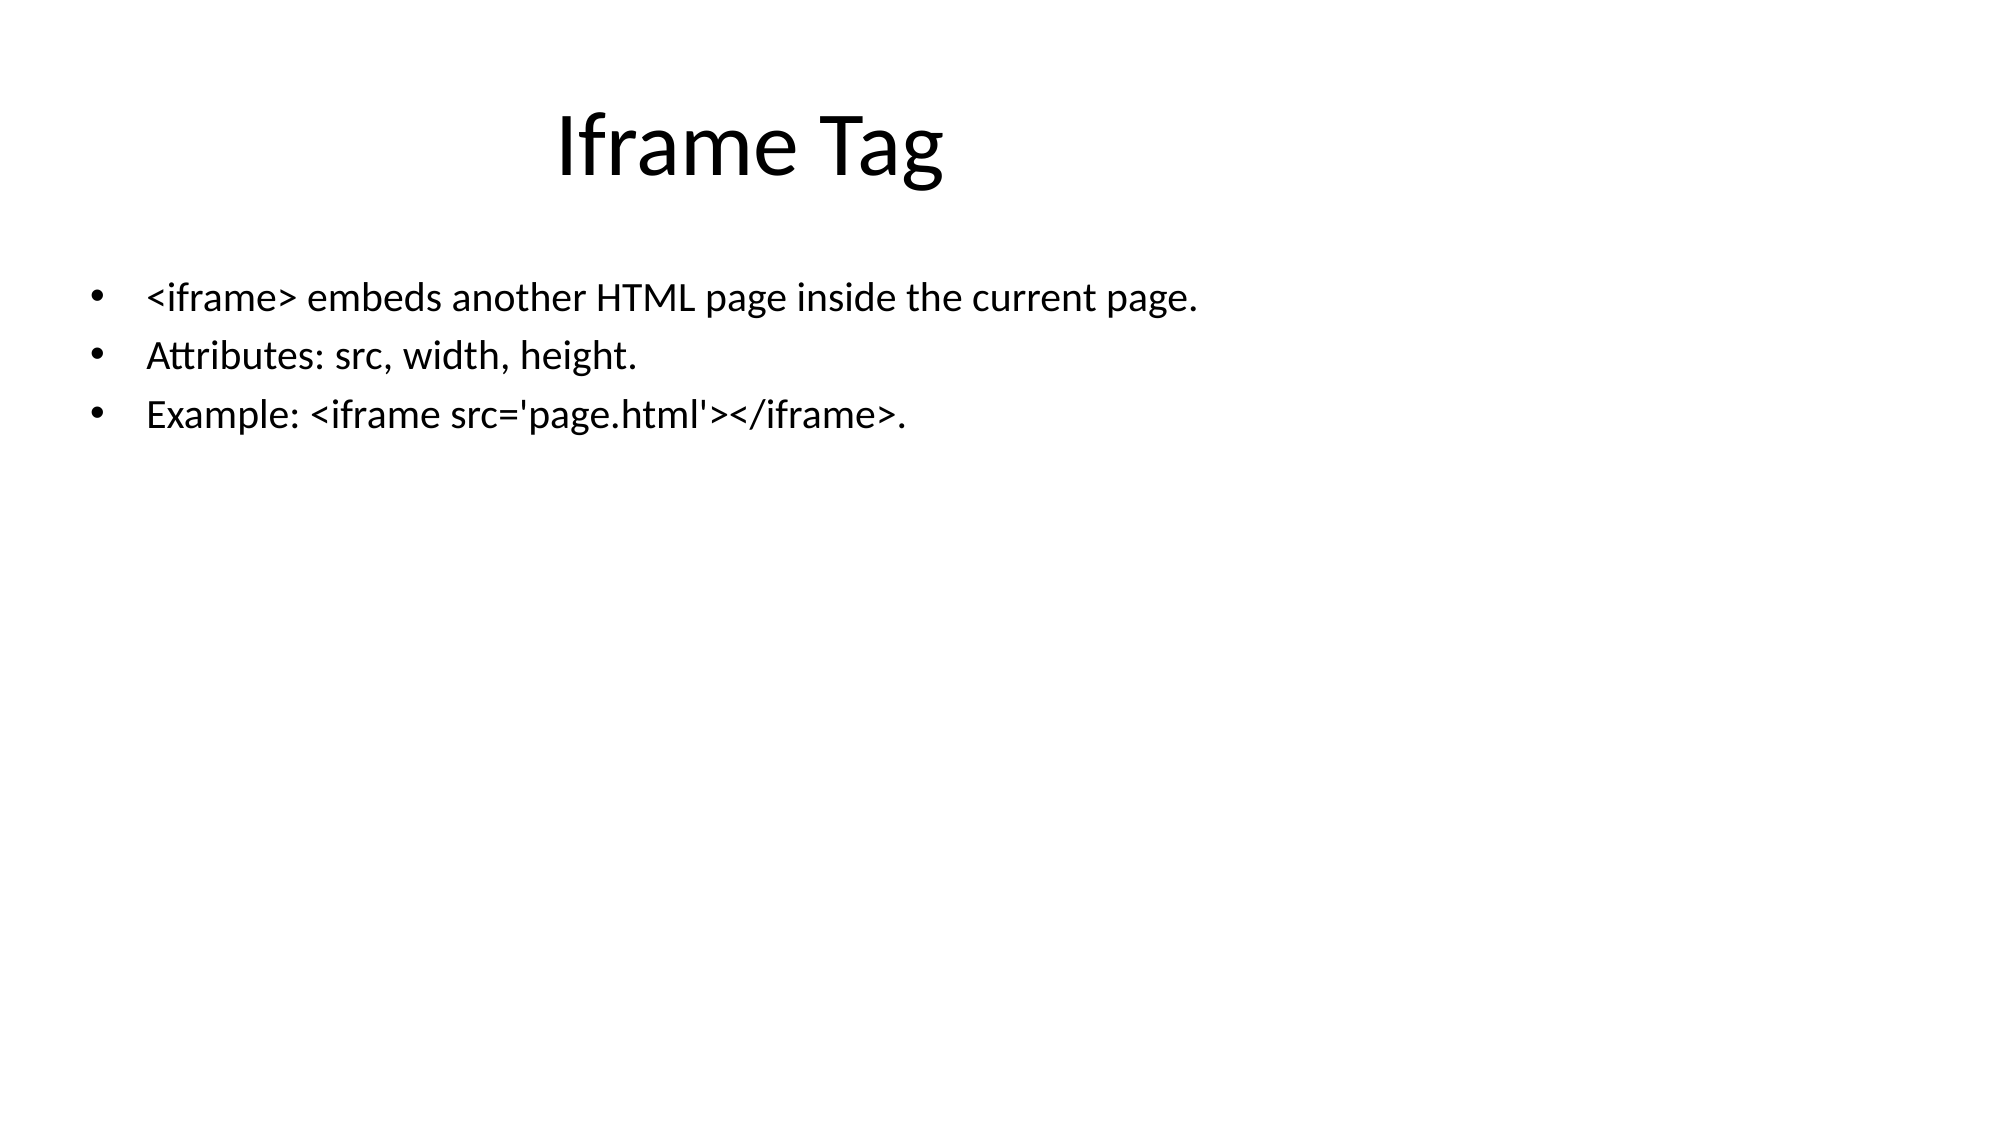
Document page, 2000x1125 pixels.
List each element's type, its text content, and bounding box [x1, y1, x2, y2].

title Iframe Tag [75, 45, 1425, 233]
list <iframe> embeds another HTML page inside the current page. Attributes: src, width, height. Example: <iframe src='page.html'></iframe>. [75, 262, 1425, 1005]
